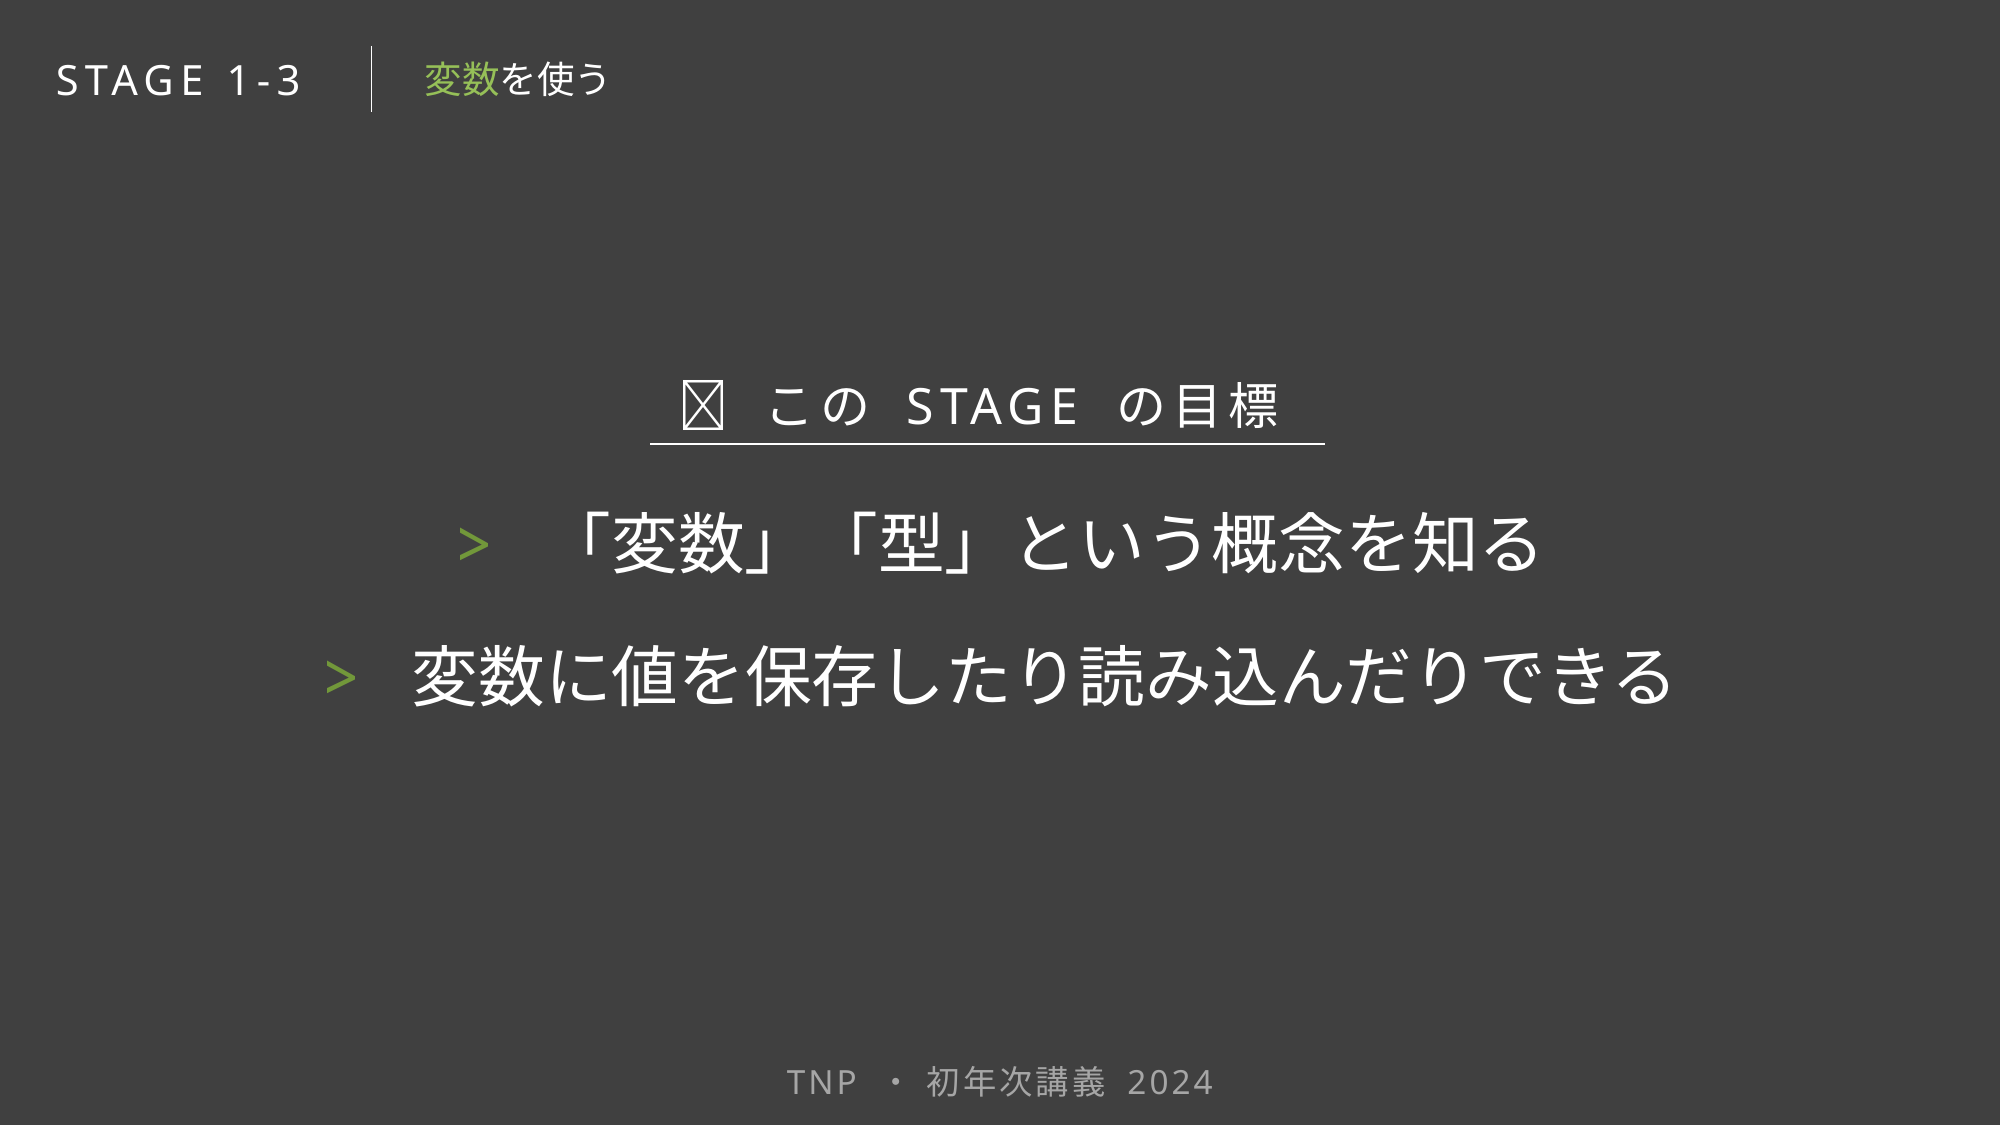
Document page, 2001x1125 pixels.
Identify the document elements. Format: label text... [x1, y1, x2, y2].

text_box 変数を使う [409, 48, 1713, 109]
text_box STAGE 1-3 [0, 45, 357, 111]
text_box 🚩 この STAGE の目標 [588, 367, 1369, 443]
text_box > 「変数」「型」という概念を知る [162, 494, 1838, 589]
text_box > 変数に値を保存したり読み込んだりできる [162, 627, 1838, 722]
